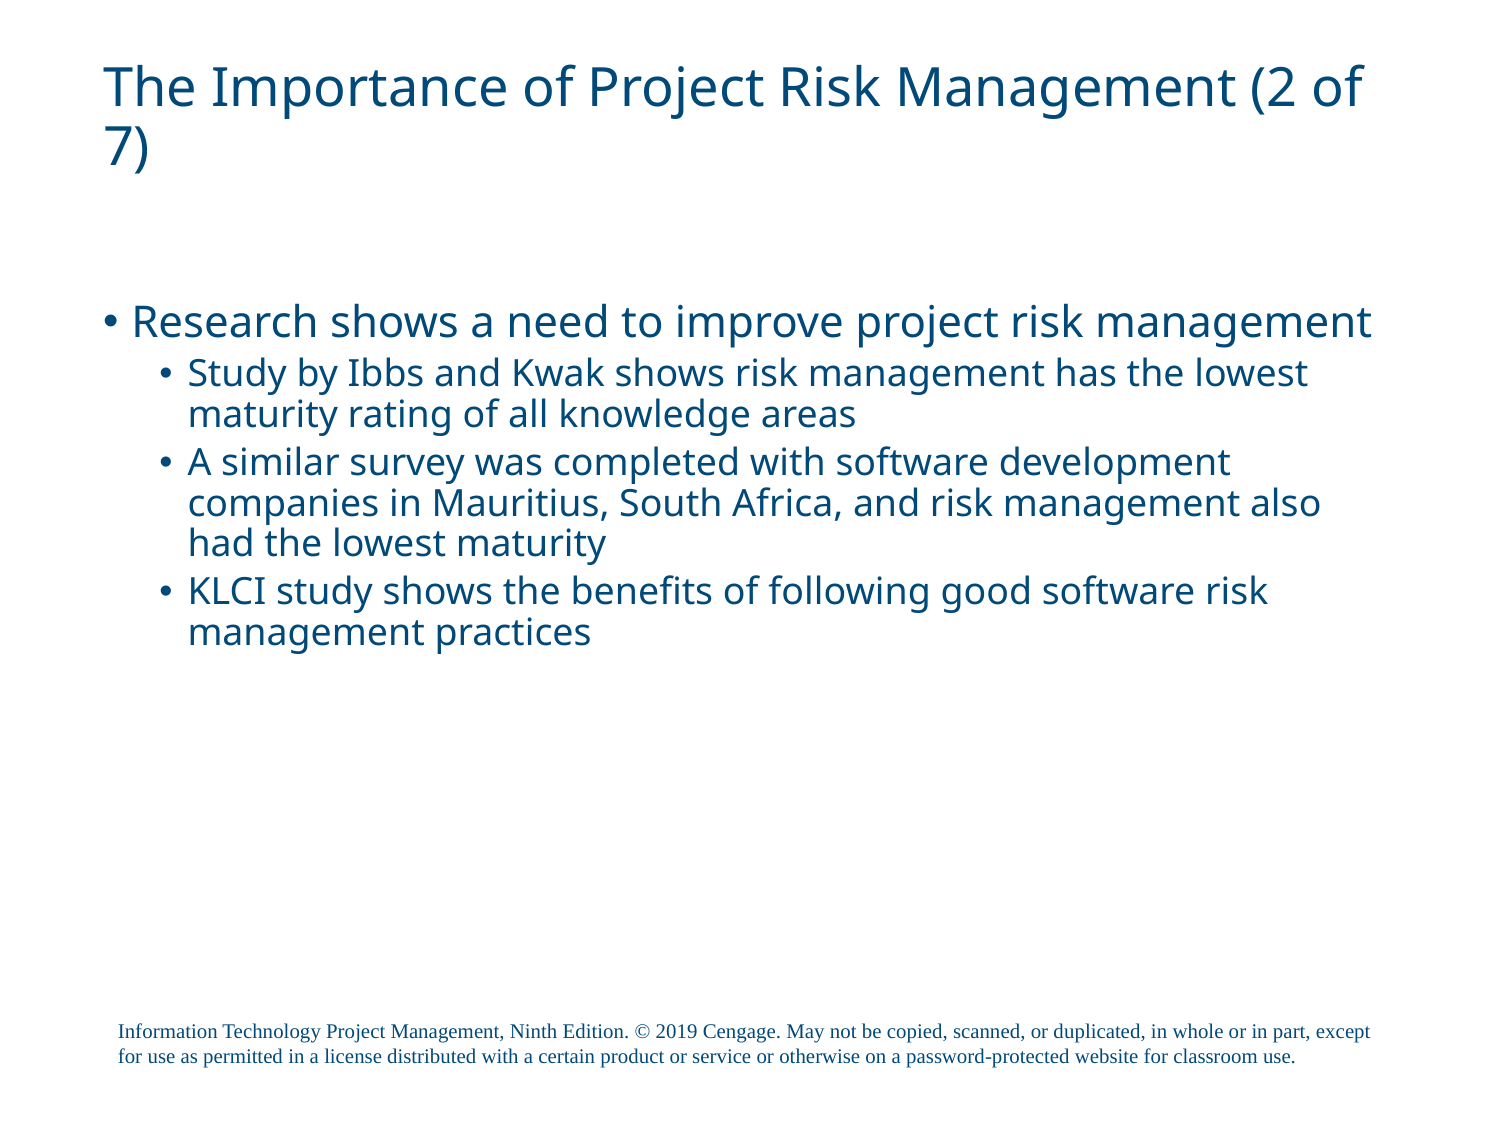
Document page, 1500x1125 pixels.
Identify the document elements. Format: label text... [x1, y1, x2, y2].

title The Importance of Project Risk Management (2 of 7) [103, 59, 1397, 278]
list Research shows a need to improve project risk management Study by Ibbs and Kwak shows risk management has the lowest maturity rating of all knowledge areas A similar survey was completed with software development companies in Mauritius, South Africa, and risk management also had the lowest maturity KLCI study shows the benefits of following good software risk management practices [103, 299, 1397, 1009]
footer Information Technology Project Management, Ninth Edition. © 2019 Cengage. May not be copied, scanned, or duplicated, in whole or in part, except for use as permitted in a license distributed with a certain product or service or otherwise on a password-protected website for classroom use. [103, 1009, 1397, 1070]
